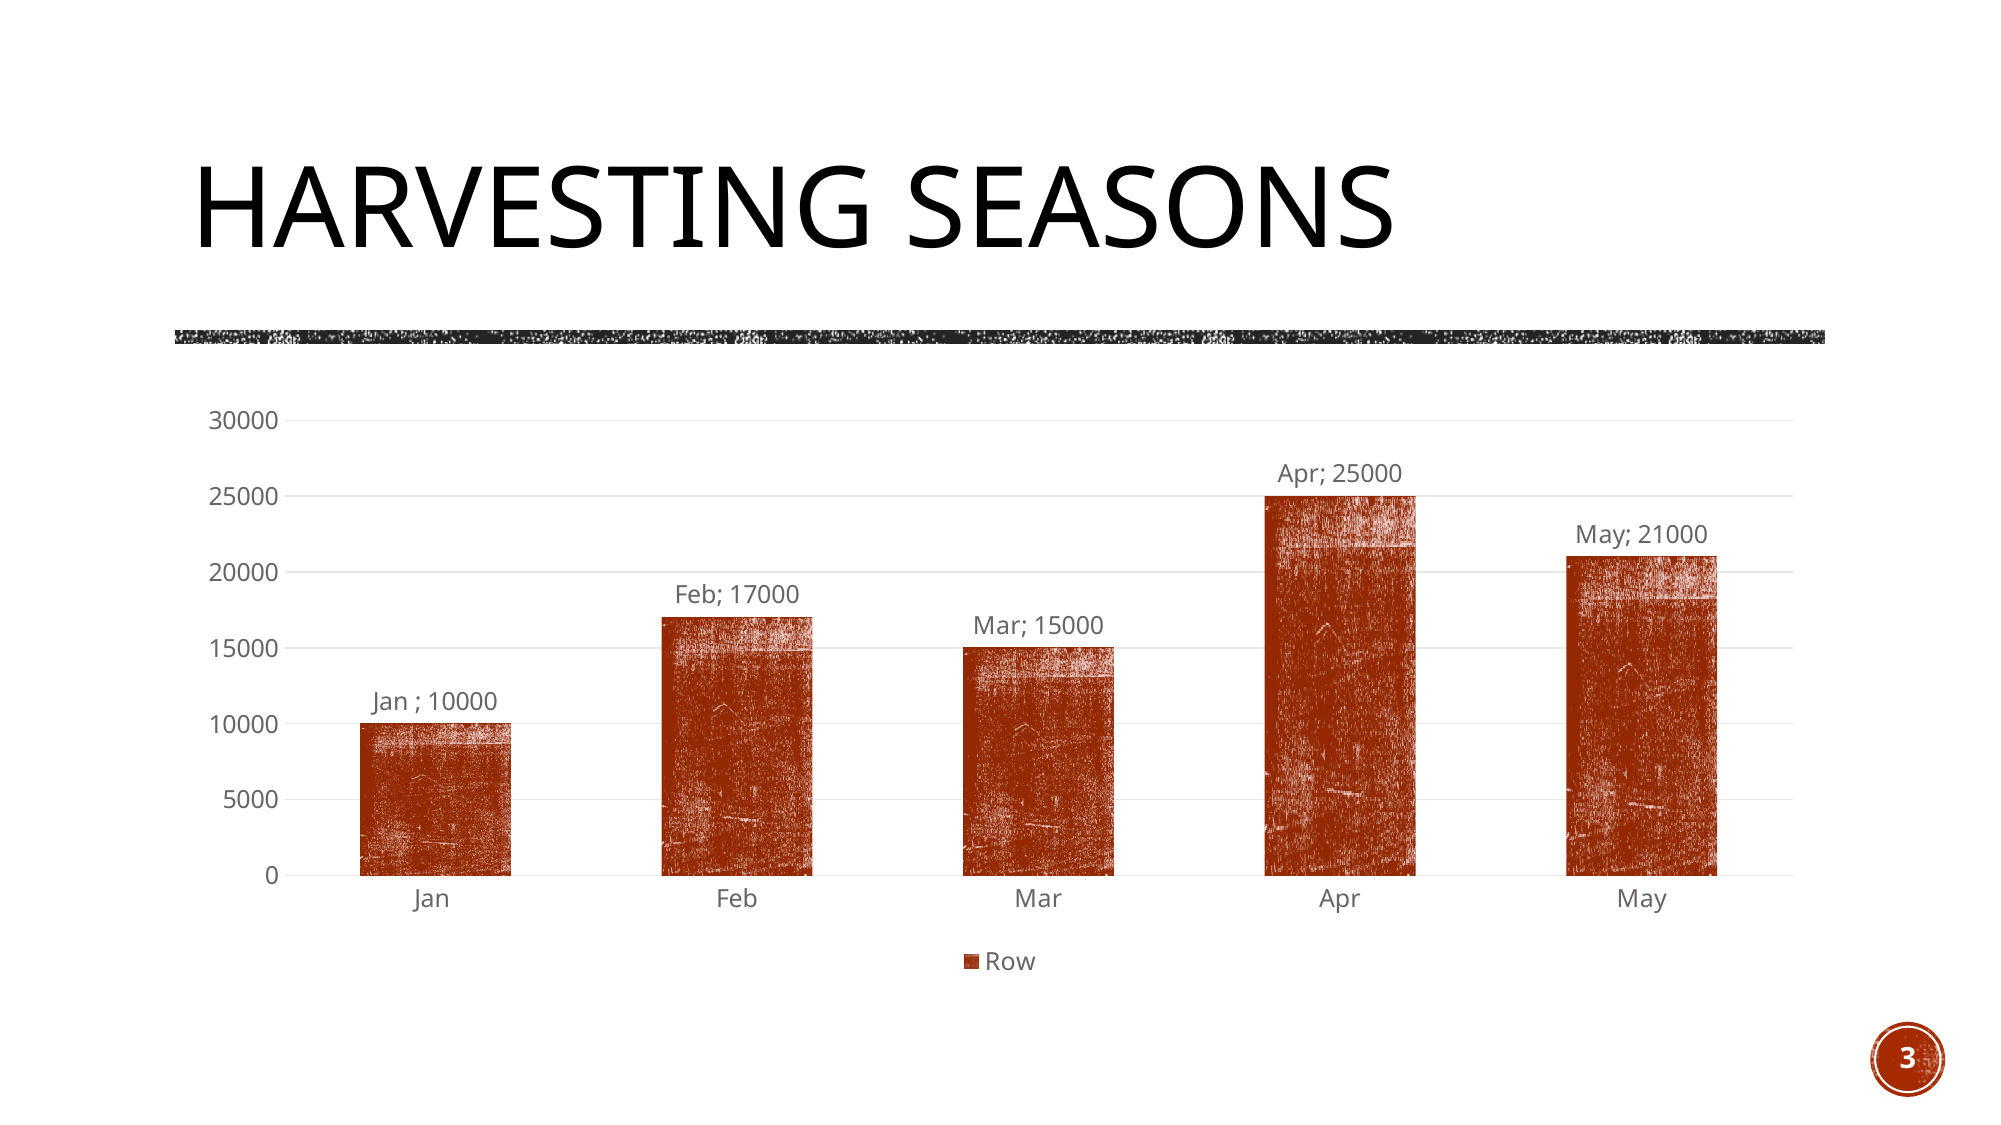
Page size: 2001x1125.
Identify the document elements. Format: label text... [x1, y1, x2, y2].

slide_number 3 [1855, 1028, 1961, 1089]
chart [176, 392, 1824, 984]
title Harvesting seasons [175, 79, 1826, 329]
text_box [174, 329, 1826, 344]
